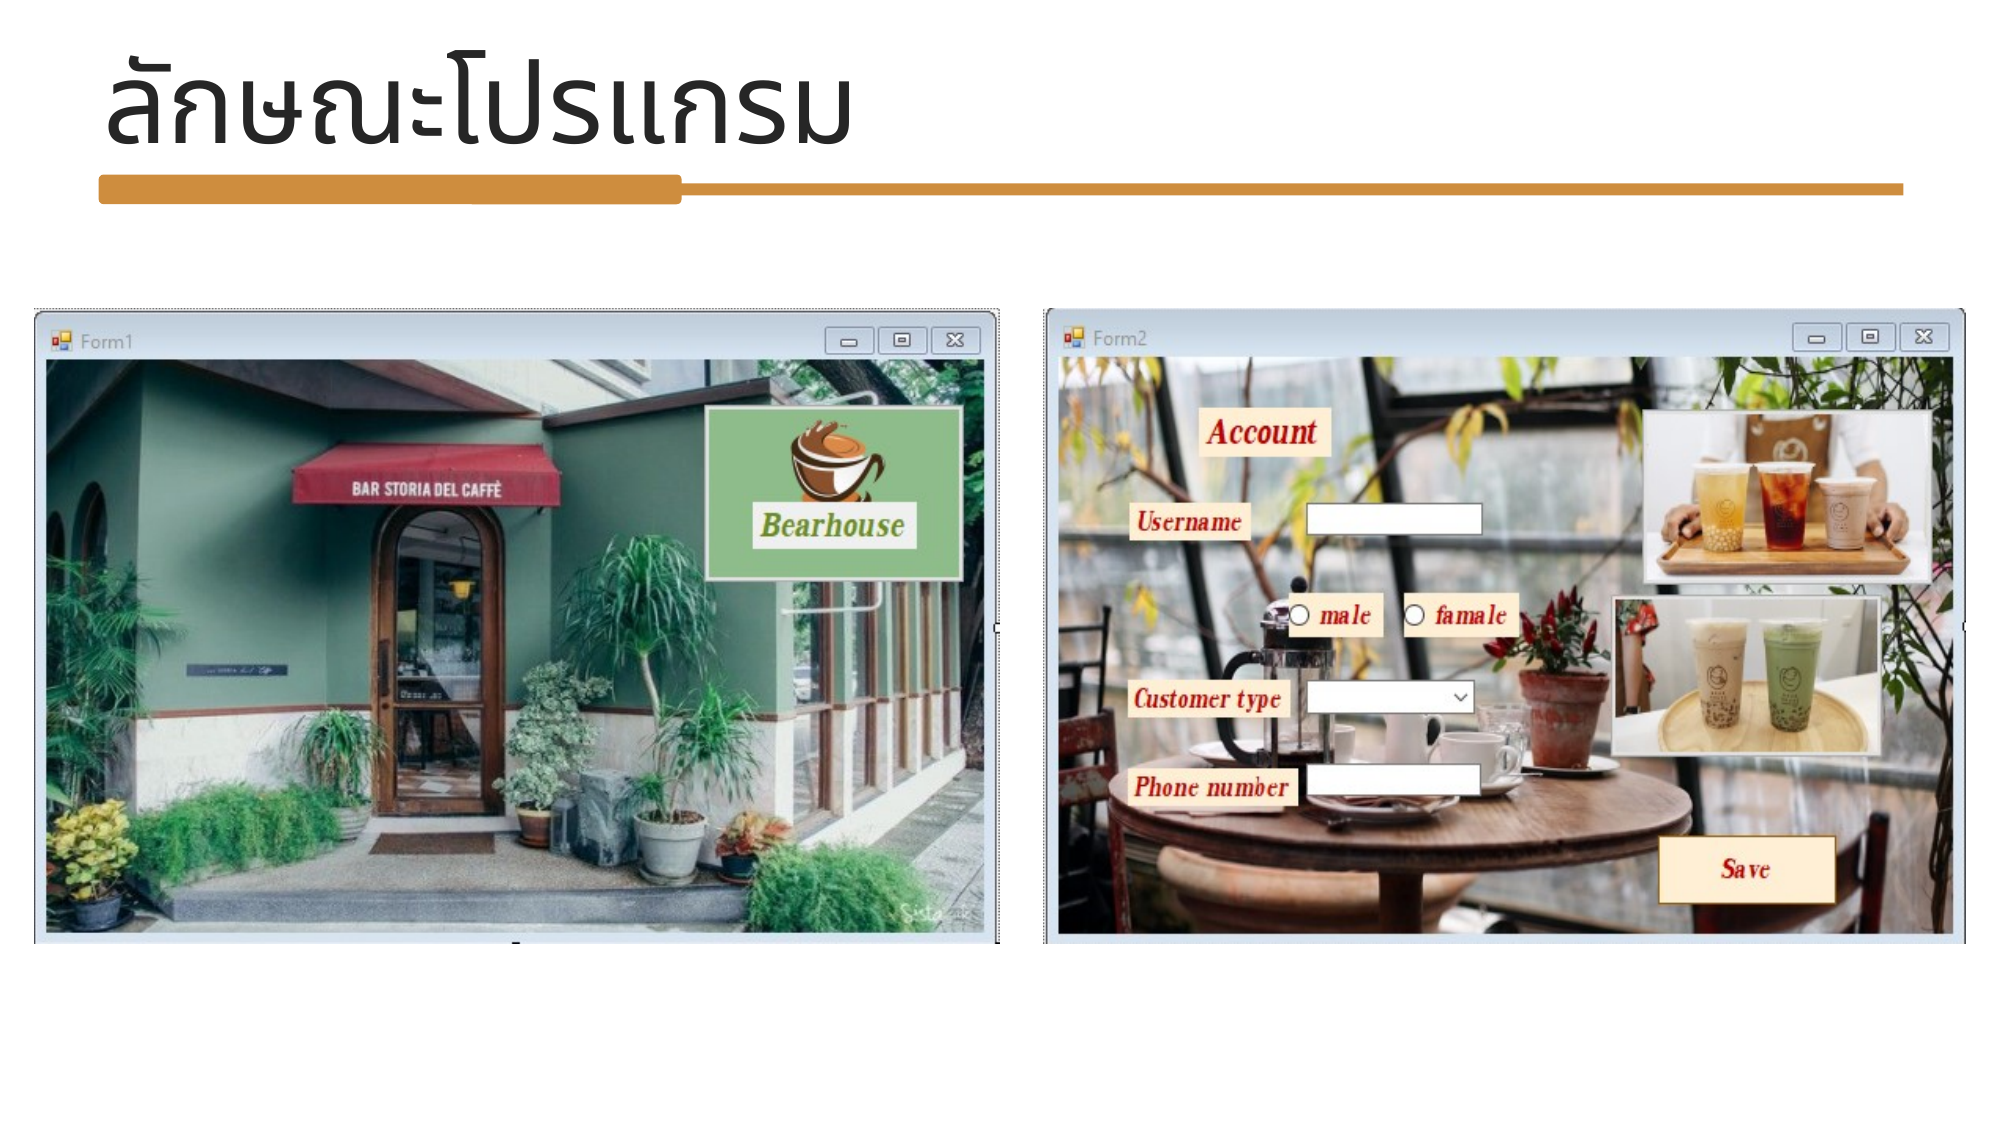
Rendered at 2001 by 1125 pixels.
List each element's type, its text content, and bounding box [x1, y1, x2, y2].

list ลักษณะโปรแกรม [88, 47, 1914, 167]
picture [34, 308, 1000, 944]
picture [1043, 308, 1966, 944]
